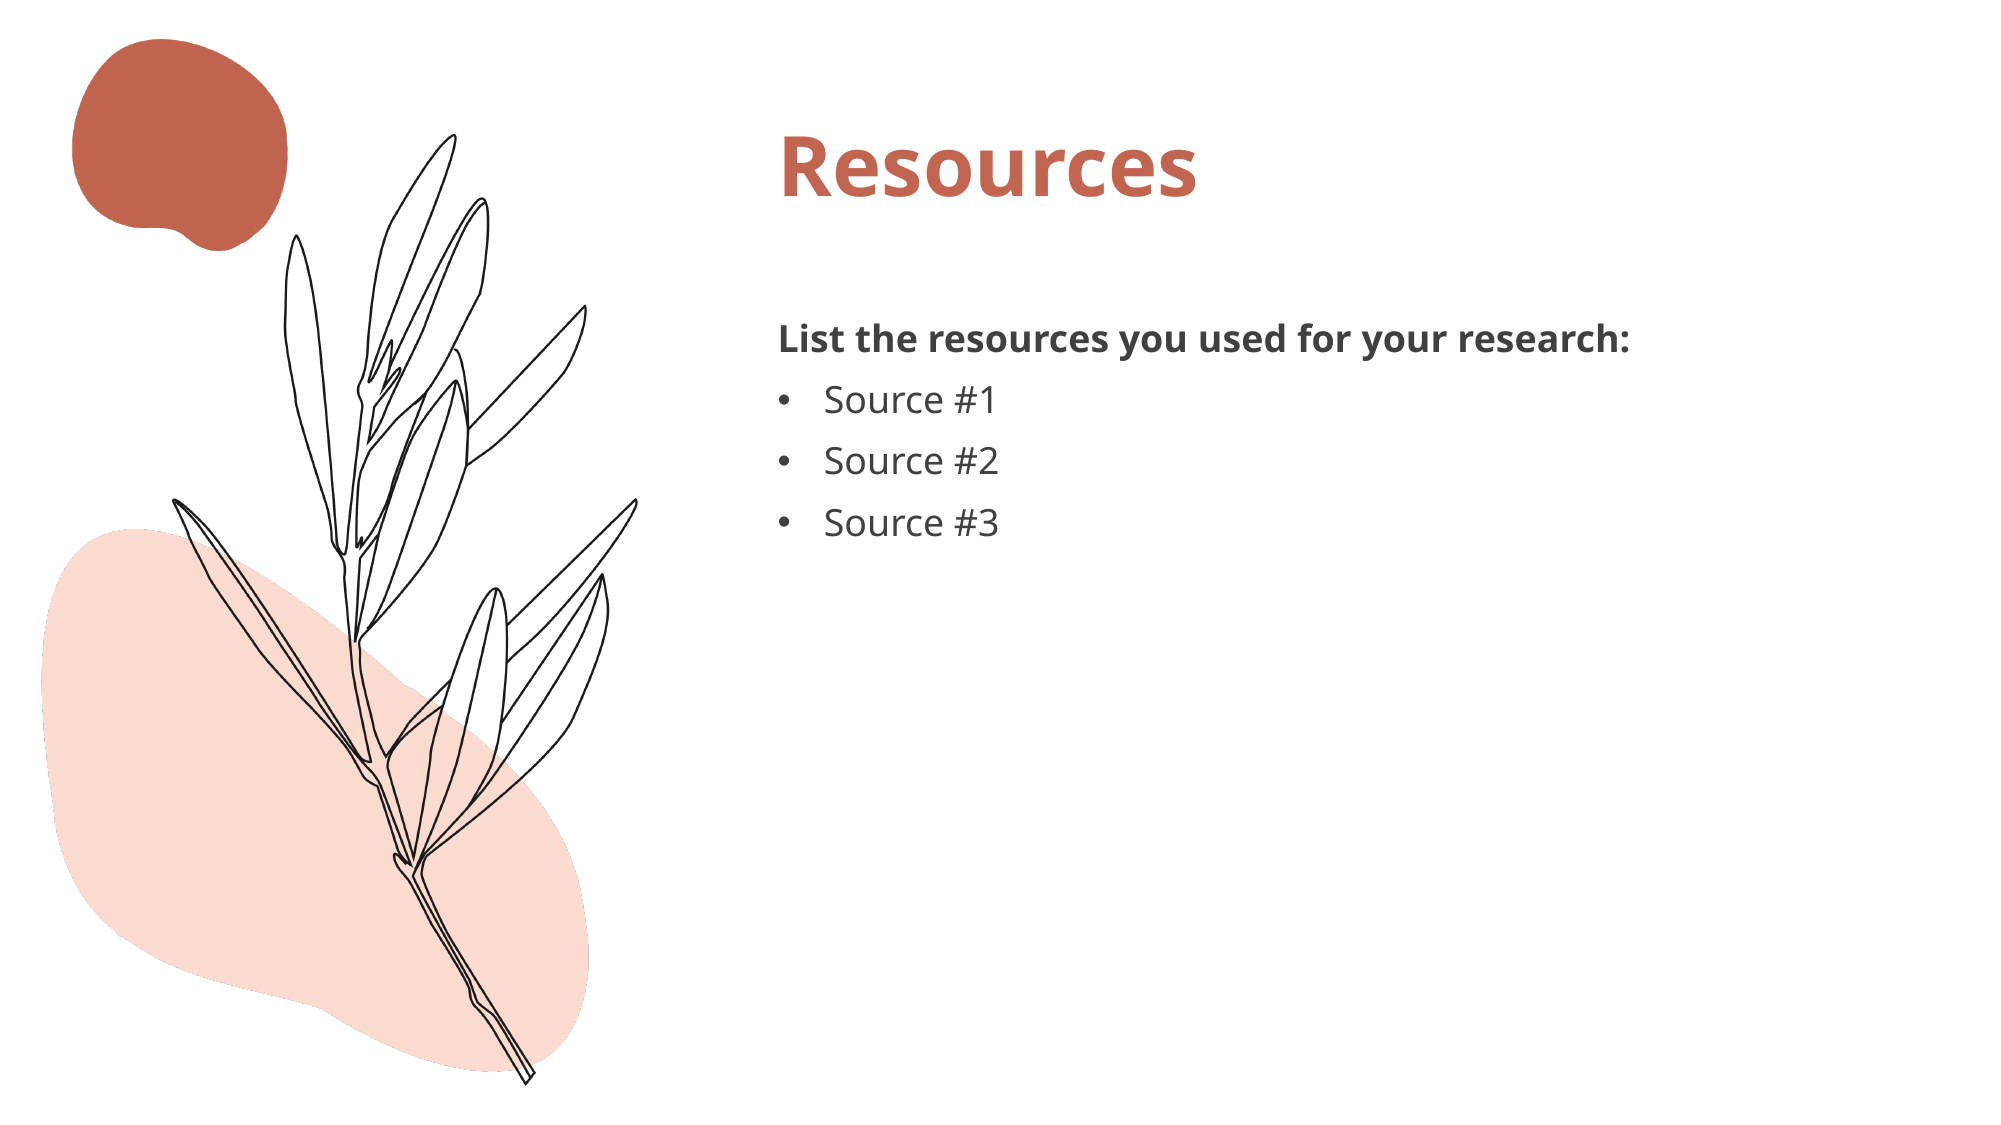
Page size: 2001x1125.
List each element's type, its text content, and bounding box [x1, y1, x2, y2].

list List the resources you used for your research: Source #1 Source #2 Source #3 [762, 312, 1905, 850]
title Resources [762, 117, 1905, 312]
picture [41, 39, 638, 1086]
